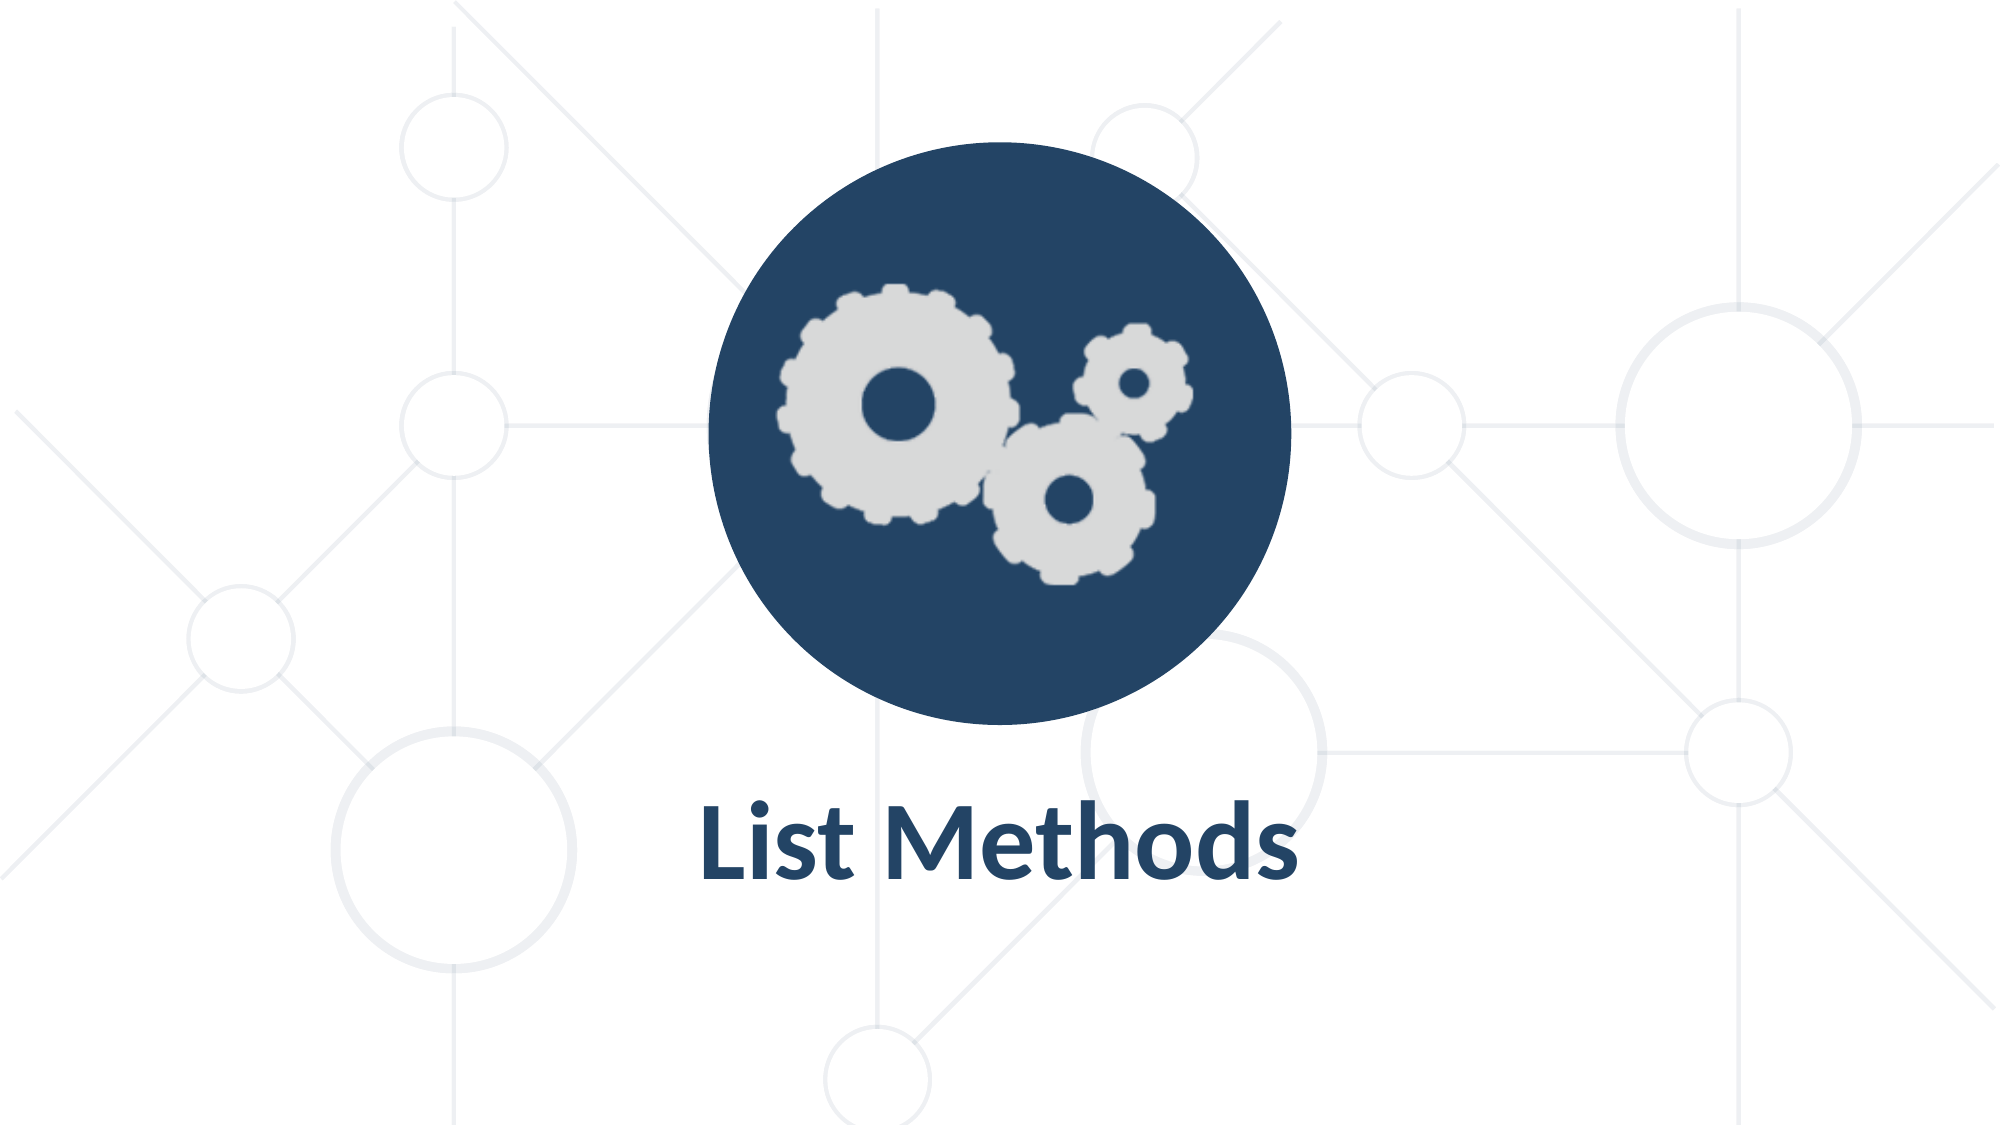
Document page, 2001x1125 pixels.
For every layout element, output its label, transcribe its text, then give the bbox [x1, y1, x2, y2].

title List Methods [100, 771, 1900, 898]
picture [617, 158, 1383, 733]
